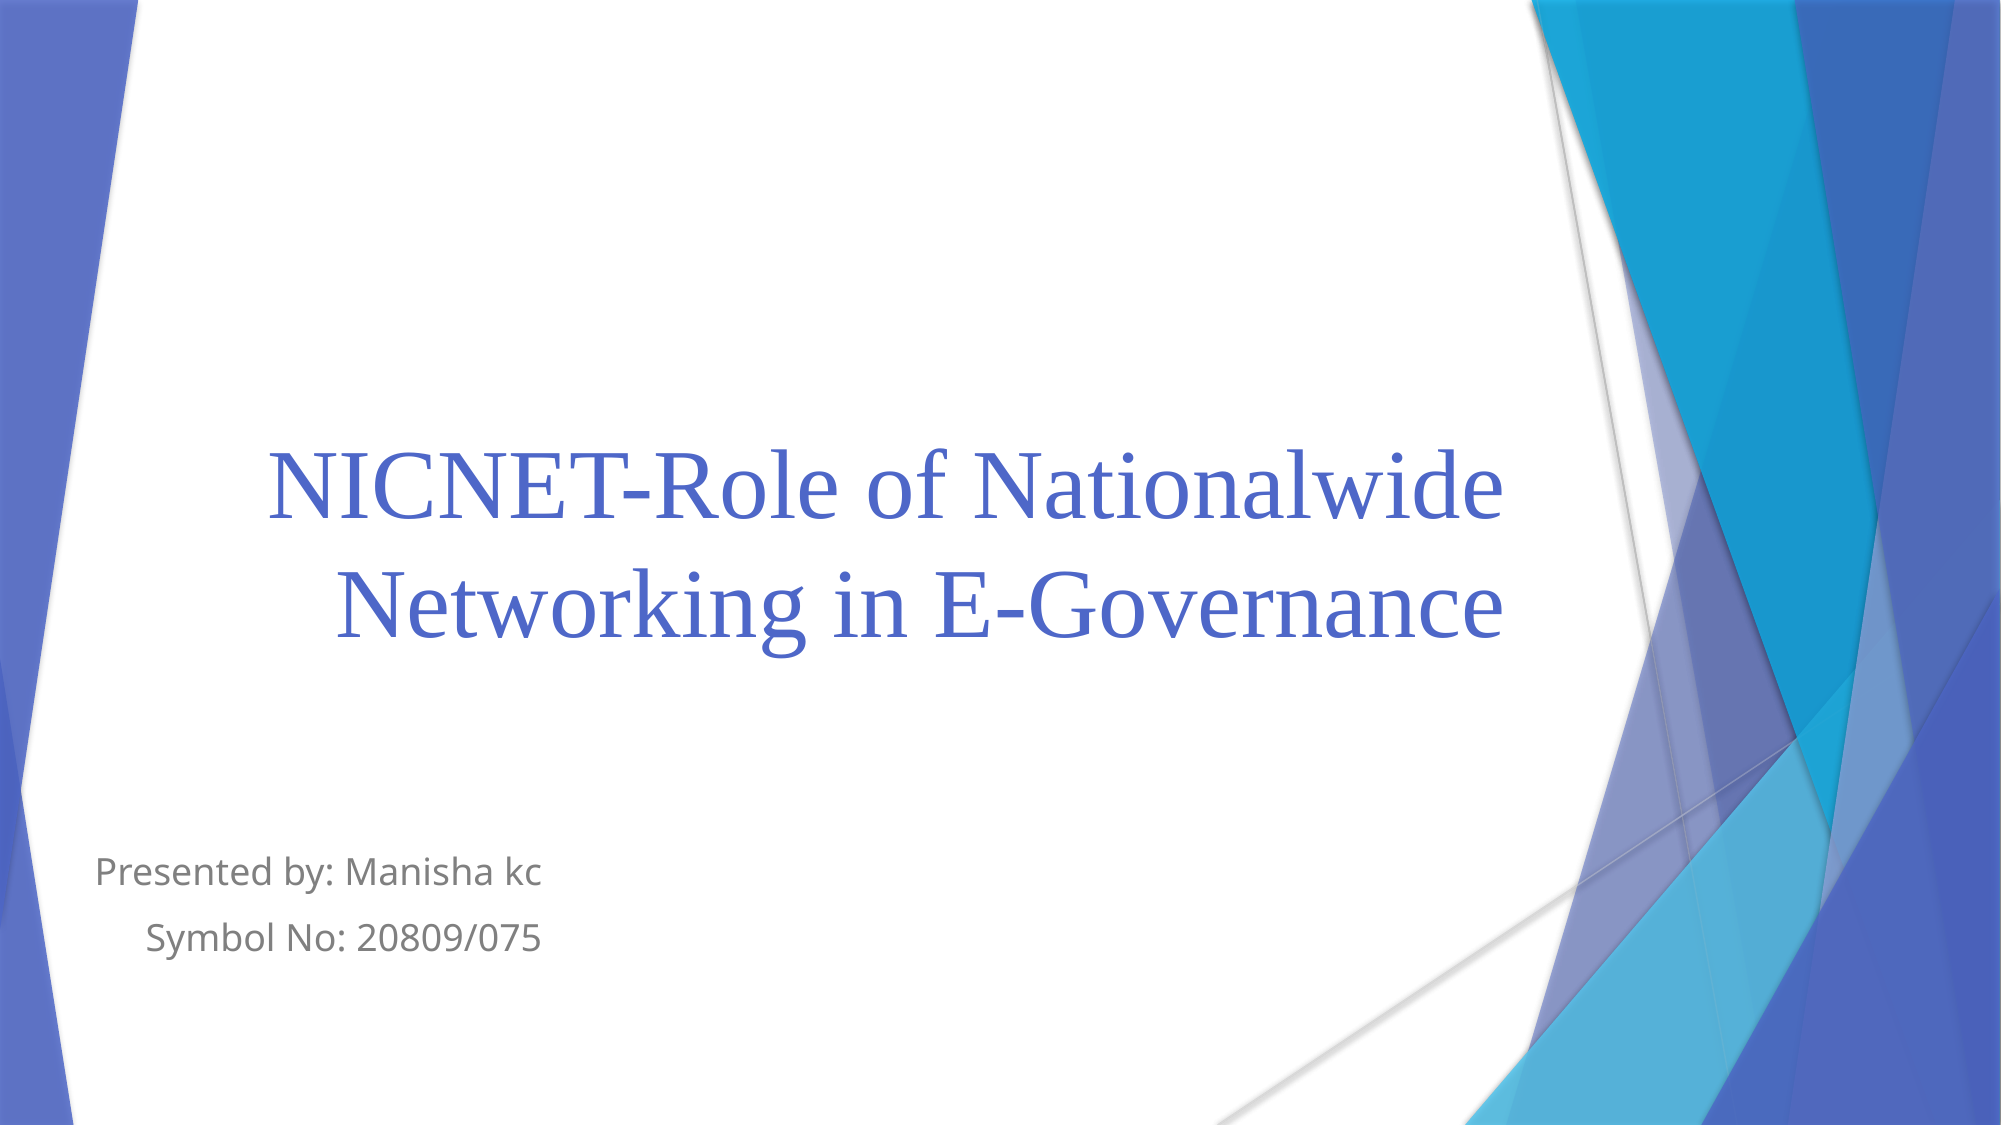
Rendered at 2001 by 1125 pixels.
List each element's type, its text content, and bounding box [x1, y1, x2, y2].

text_box Presented by: Manisha kc Symbol No: 20809/075 [0, 840, 558, 1075]
text_box NICNET-Role of Nationalwide Networking in E-Governance [247, 394, 1522, 665]
